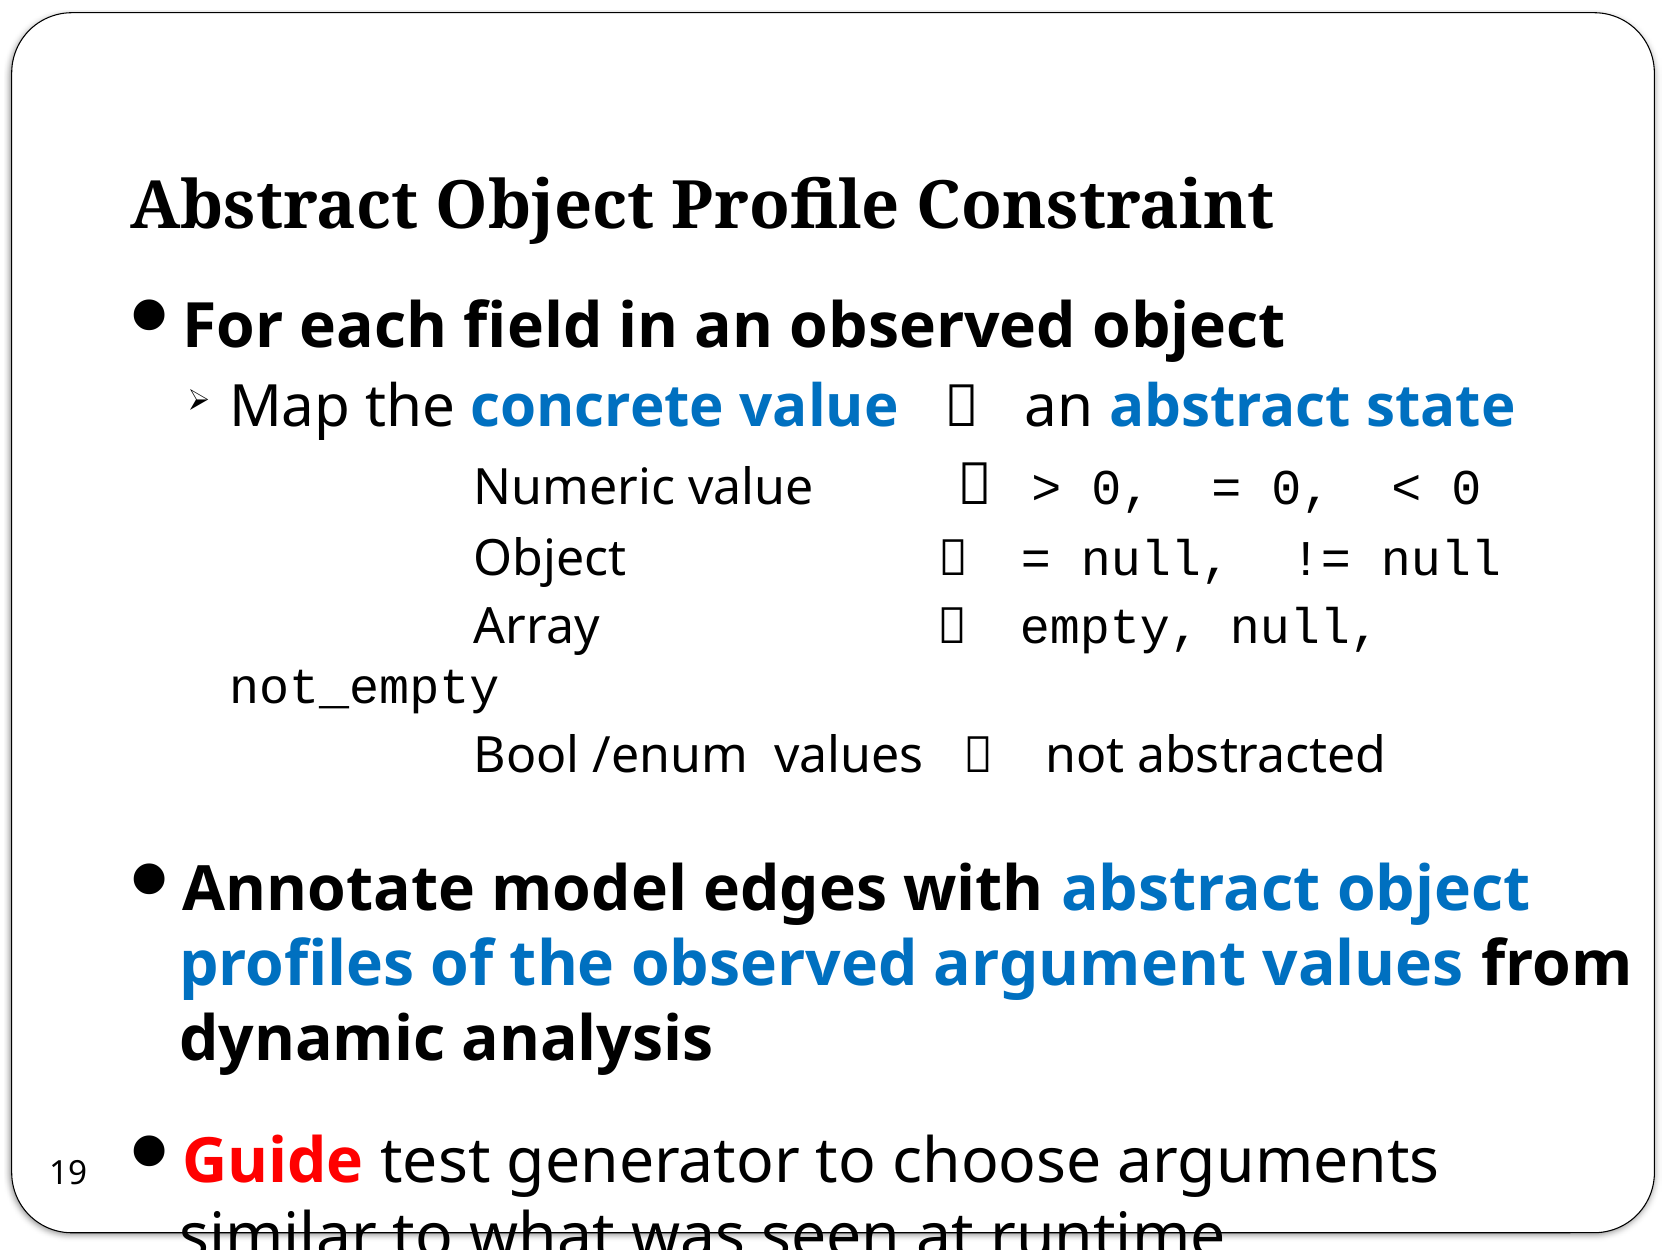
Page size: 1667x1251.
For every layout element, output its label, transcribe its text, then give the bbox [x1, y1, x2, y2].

title Abstract Object Profile Constraint [113, 49, 1531, 234]
slide_number 19 [26, 1132, 110, 1216]
list For each field in an observed object Map the concrete value  an abstract state Numeric value  > 0, = 0, < 0 Object  = null, != null Array  empty, null, not_empty Bool /enum values  not abstracted Annotate model edges with abstract object profiles of the observed argument values from dynamic analysis Guide test generator to choose arguments similar to what was seen at runtime [112, 234, 1661, 1069]
